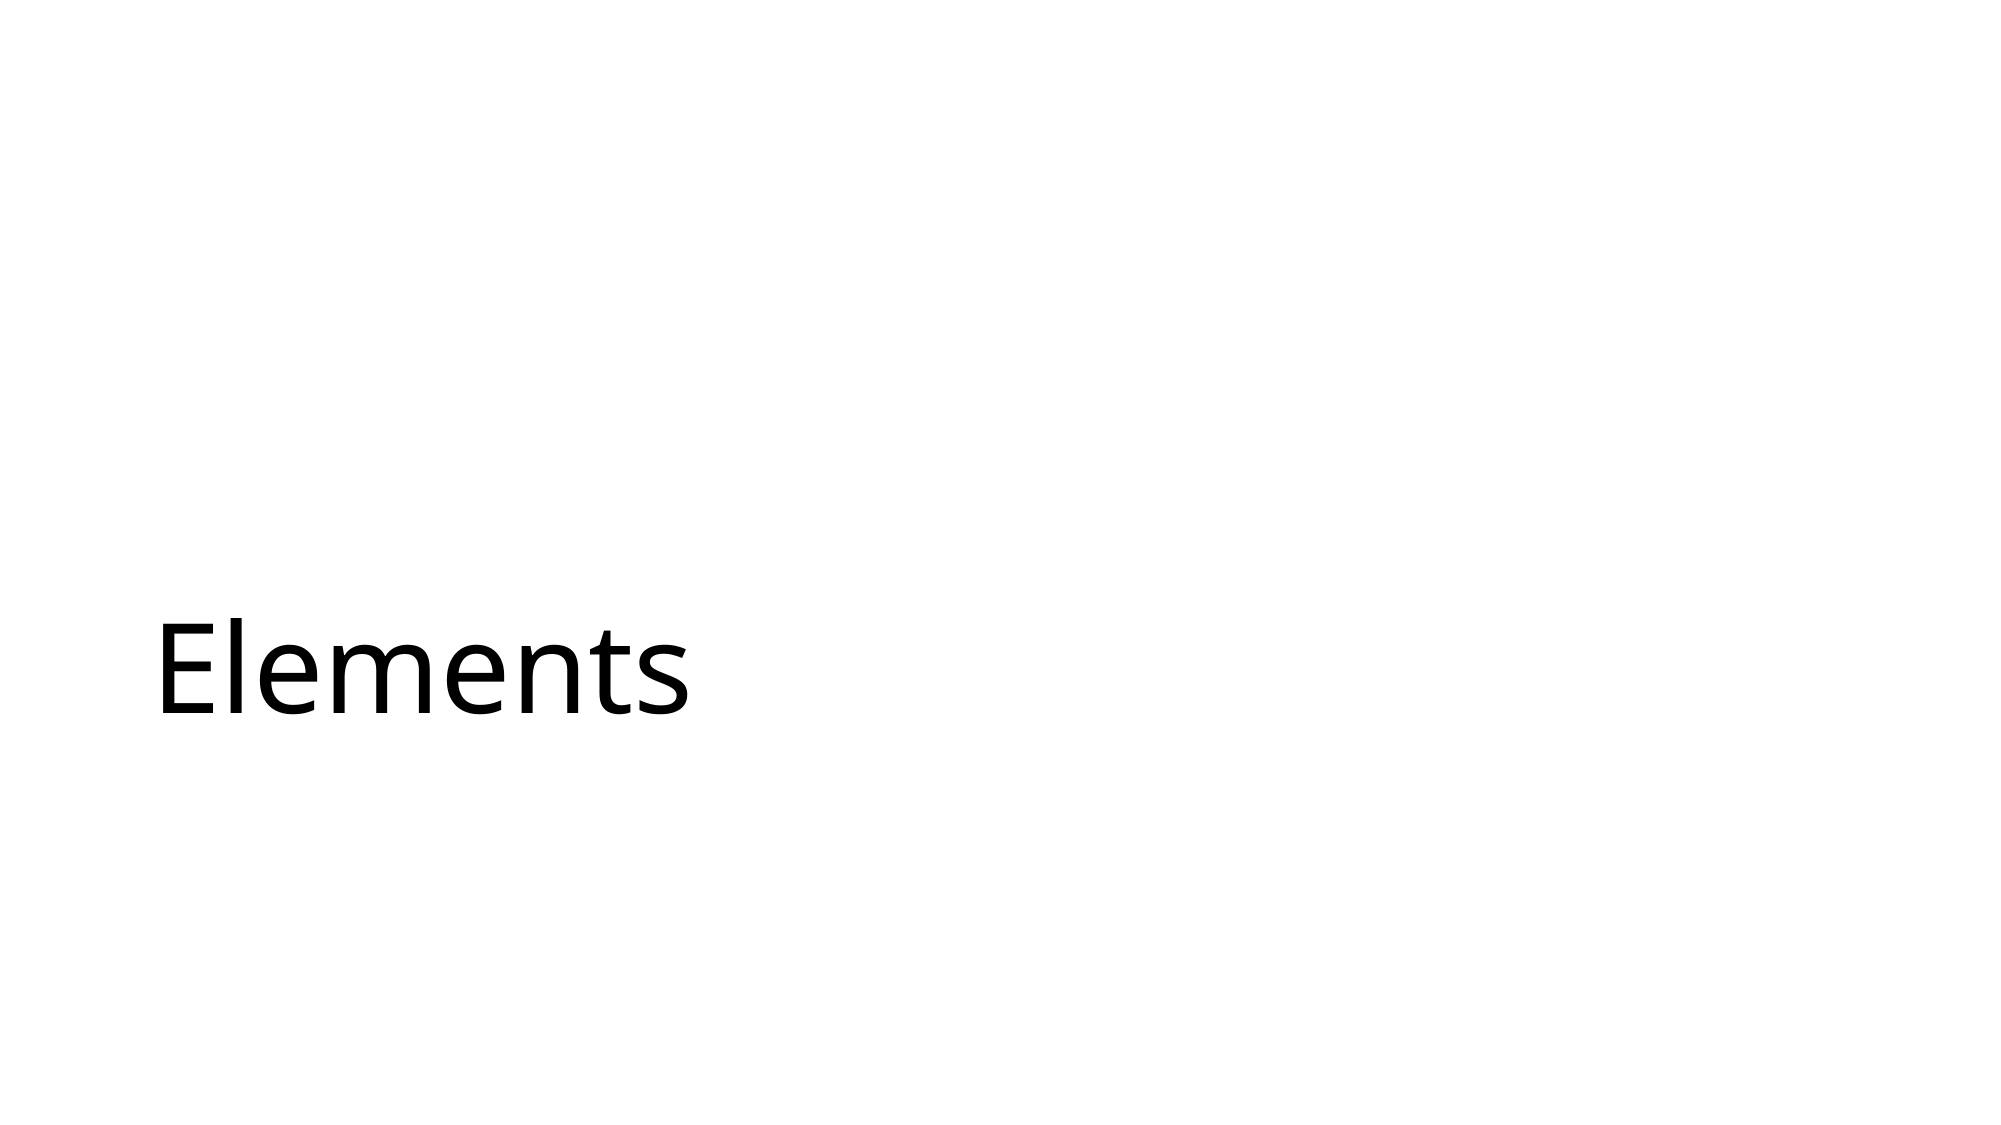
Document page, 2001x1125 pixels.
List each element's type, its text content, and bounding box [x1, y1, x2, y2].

title Elements [136, 280, 1862, 749]
